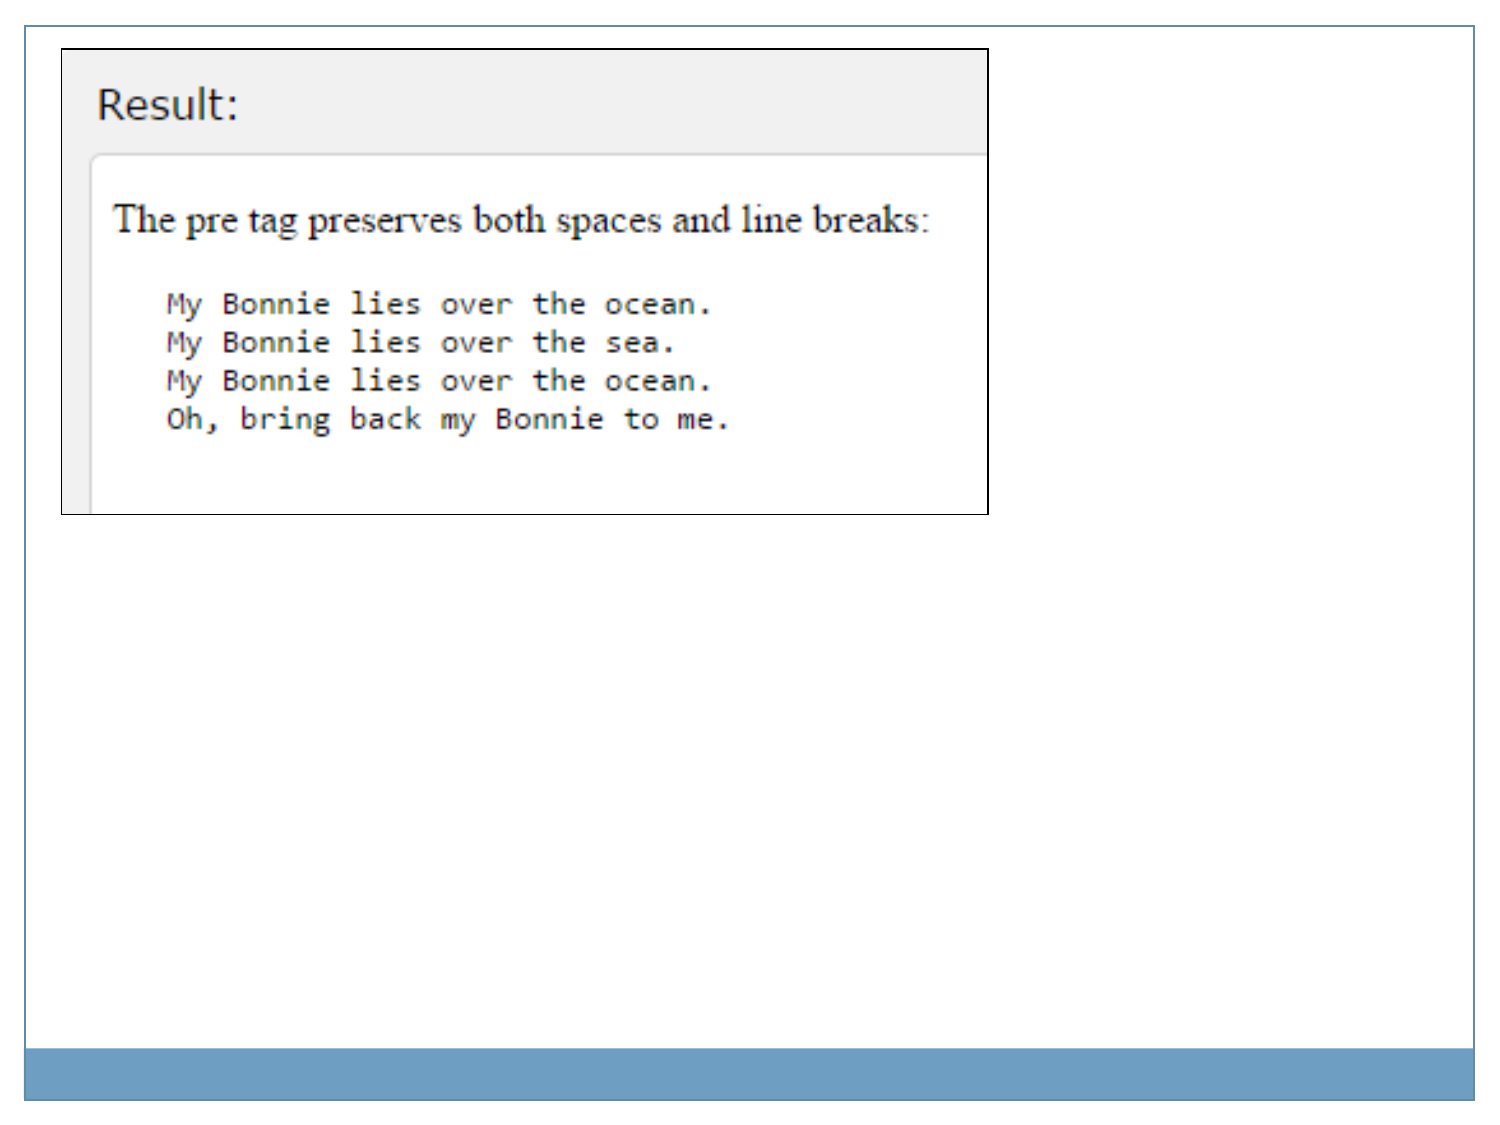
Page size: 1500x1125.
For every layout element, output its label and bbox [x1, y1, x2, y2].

picture [62, 49, 988, 514]
